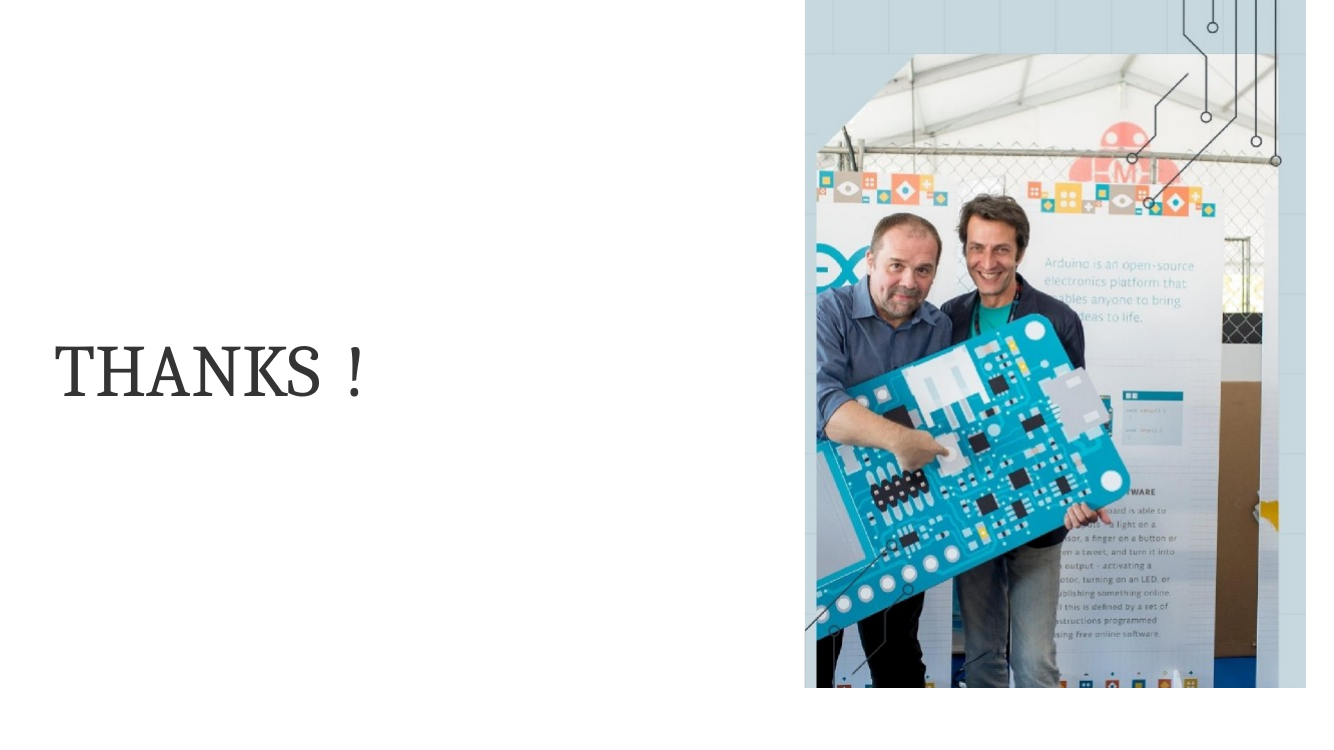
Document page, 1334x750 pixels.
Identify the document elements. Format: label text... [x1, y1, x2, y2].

title THANKS ! [52, 319, 377, 448]
picture [804, 0, 1307, 688]
